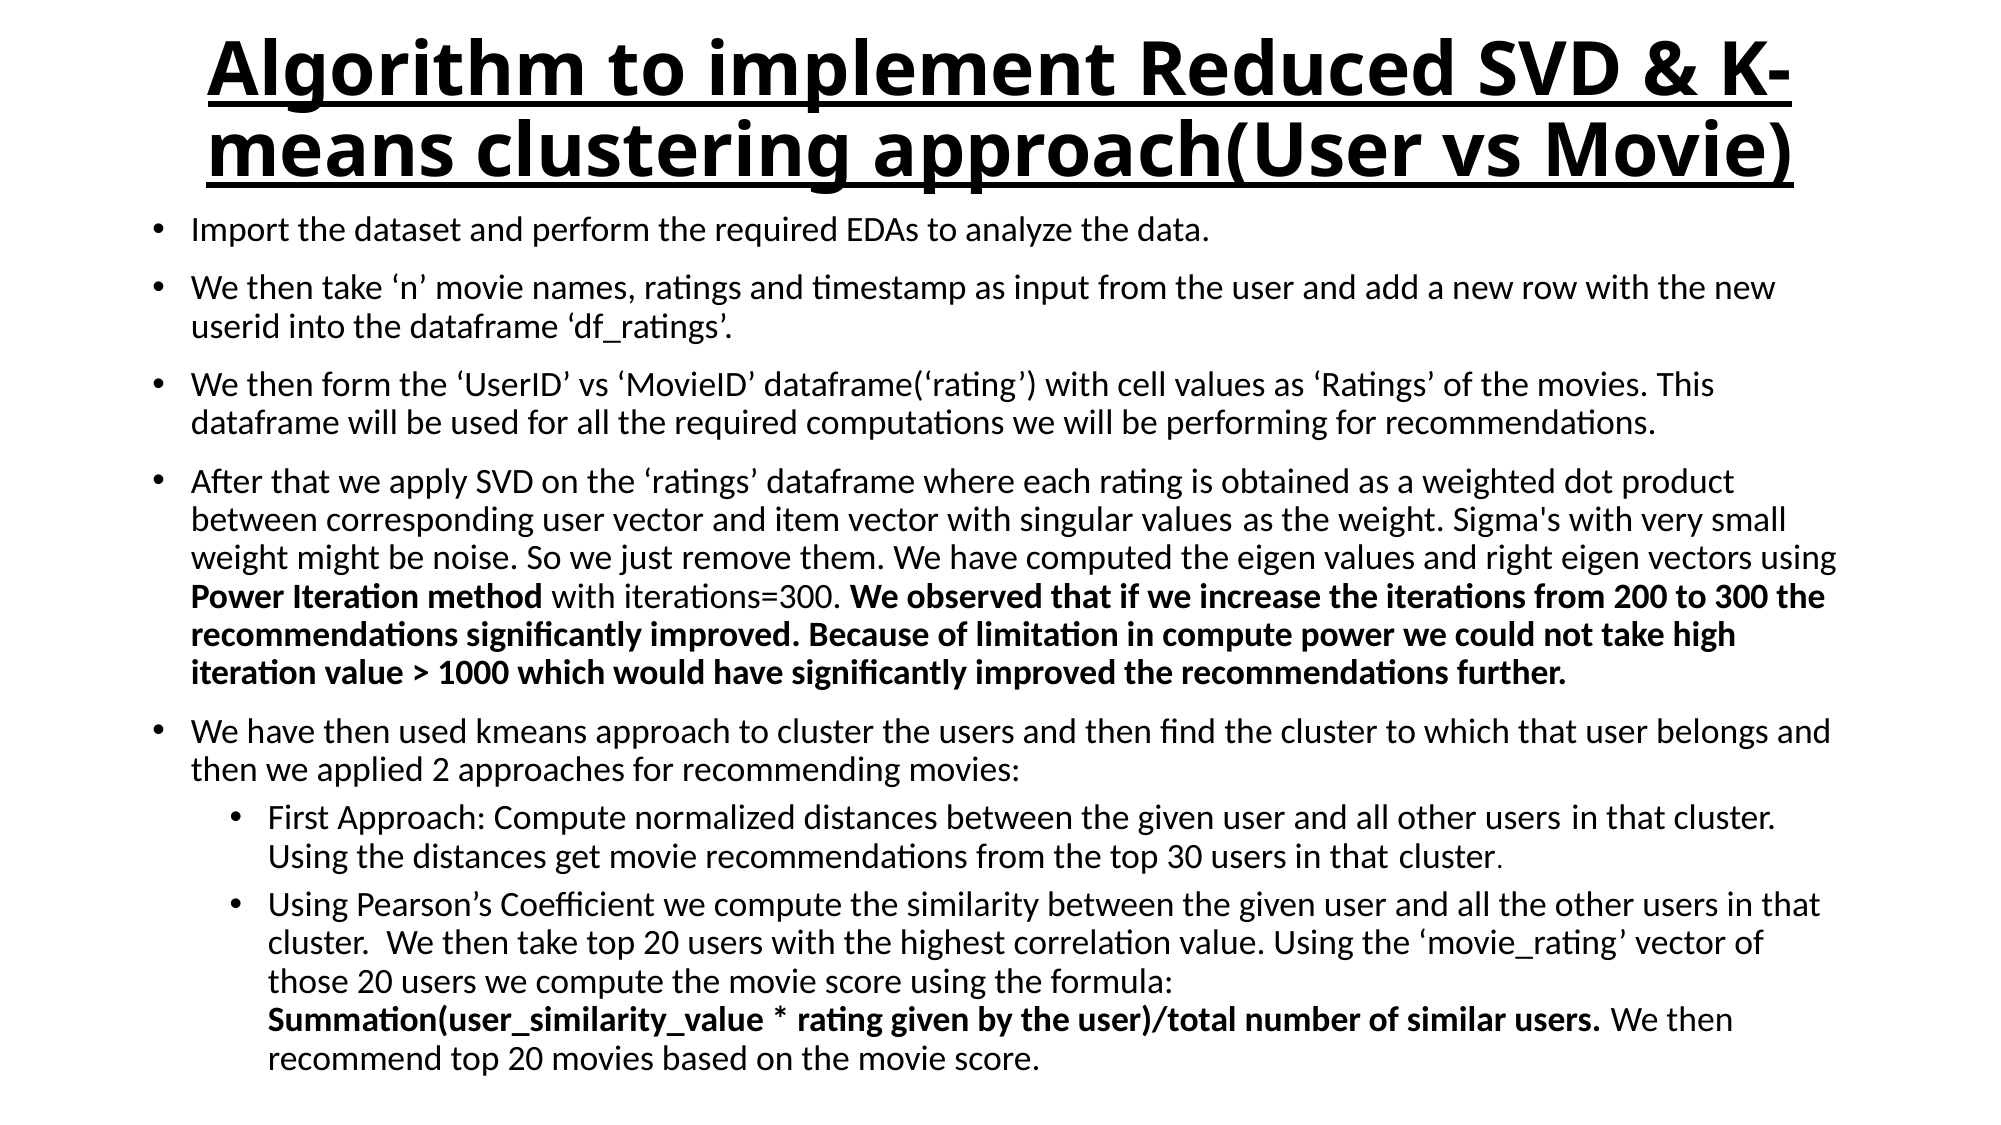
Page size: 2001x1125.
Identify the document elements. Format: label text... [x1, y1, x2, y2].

list Import the dataset and perform the required EDAs to analyze the data. We then take ‘n’ movie names, ratings and timestamp as input from the user and add a new row with the new userid into the dataframe ‘df_ratings’. We then form the ‘UserID’ vs ‘MovieID’ dataframe(‘rating’) with cell values as ‘Ratings’ of the movies. This dataframe will be used for all the required computations we will be performing for recommendations. After that we apply SVD on the ‘ratings’ dataframe where each rating is obtained as a weighted dot product between corresponding user vector and item vector with singular values as the weight. Sigma's with very small weight might be noise. So we just remove them. We have computed the eigen values and right eigen vectors using Power Iteration method with iterations=300. We observed that if we increase the iterations from 200 to 300 the recommendations significantly improved. Because of limitation in compute power we could not take high iteration value > 1000 which would have significantly improved the recommendations further. We have then used kmeans approach to cluster the users and then find the cluster to which that user belongs and then we applied 2 approaches for recommending movies: First Approach: Compute normalized distances between the given user and all other users in that cluster. Using the distances get movie recommendations from the top 30 users in that cluster. Using Pearson’s Coefficient we compute the similarity between the given user and all the other users in that cluster. We then take top 20 users with the highest correlation value. Using the ‘movie_rating’ vector of those 20 users we compute the movie score using the formula: Summation(user_similarity_value * rating given by the user)/total number of similar users. We then recommend top 20 movies based on the movie score. [137, 203, 1863, 1096]
title Algorithm to implement Reduced SVD & K-means clustering approach(User vs Movie) [137, 3, 1863, 203]
